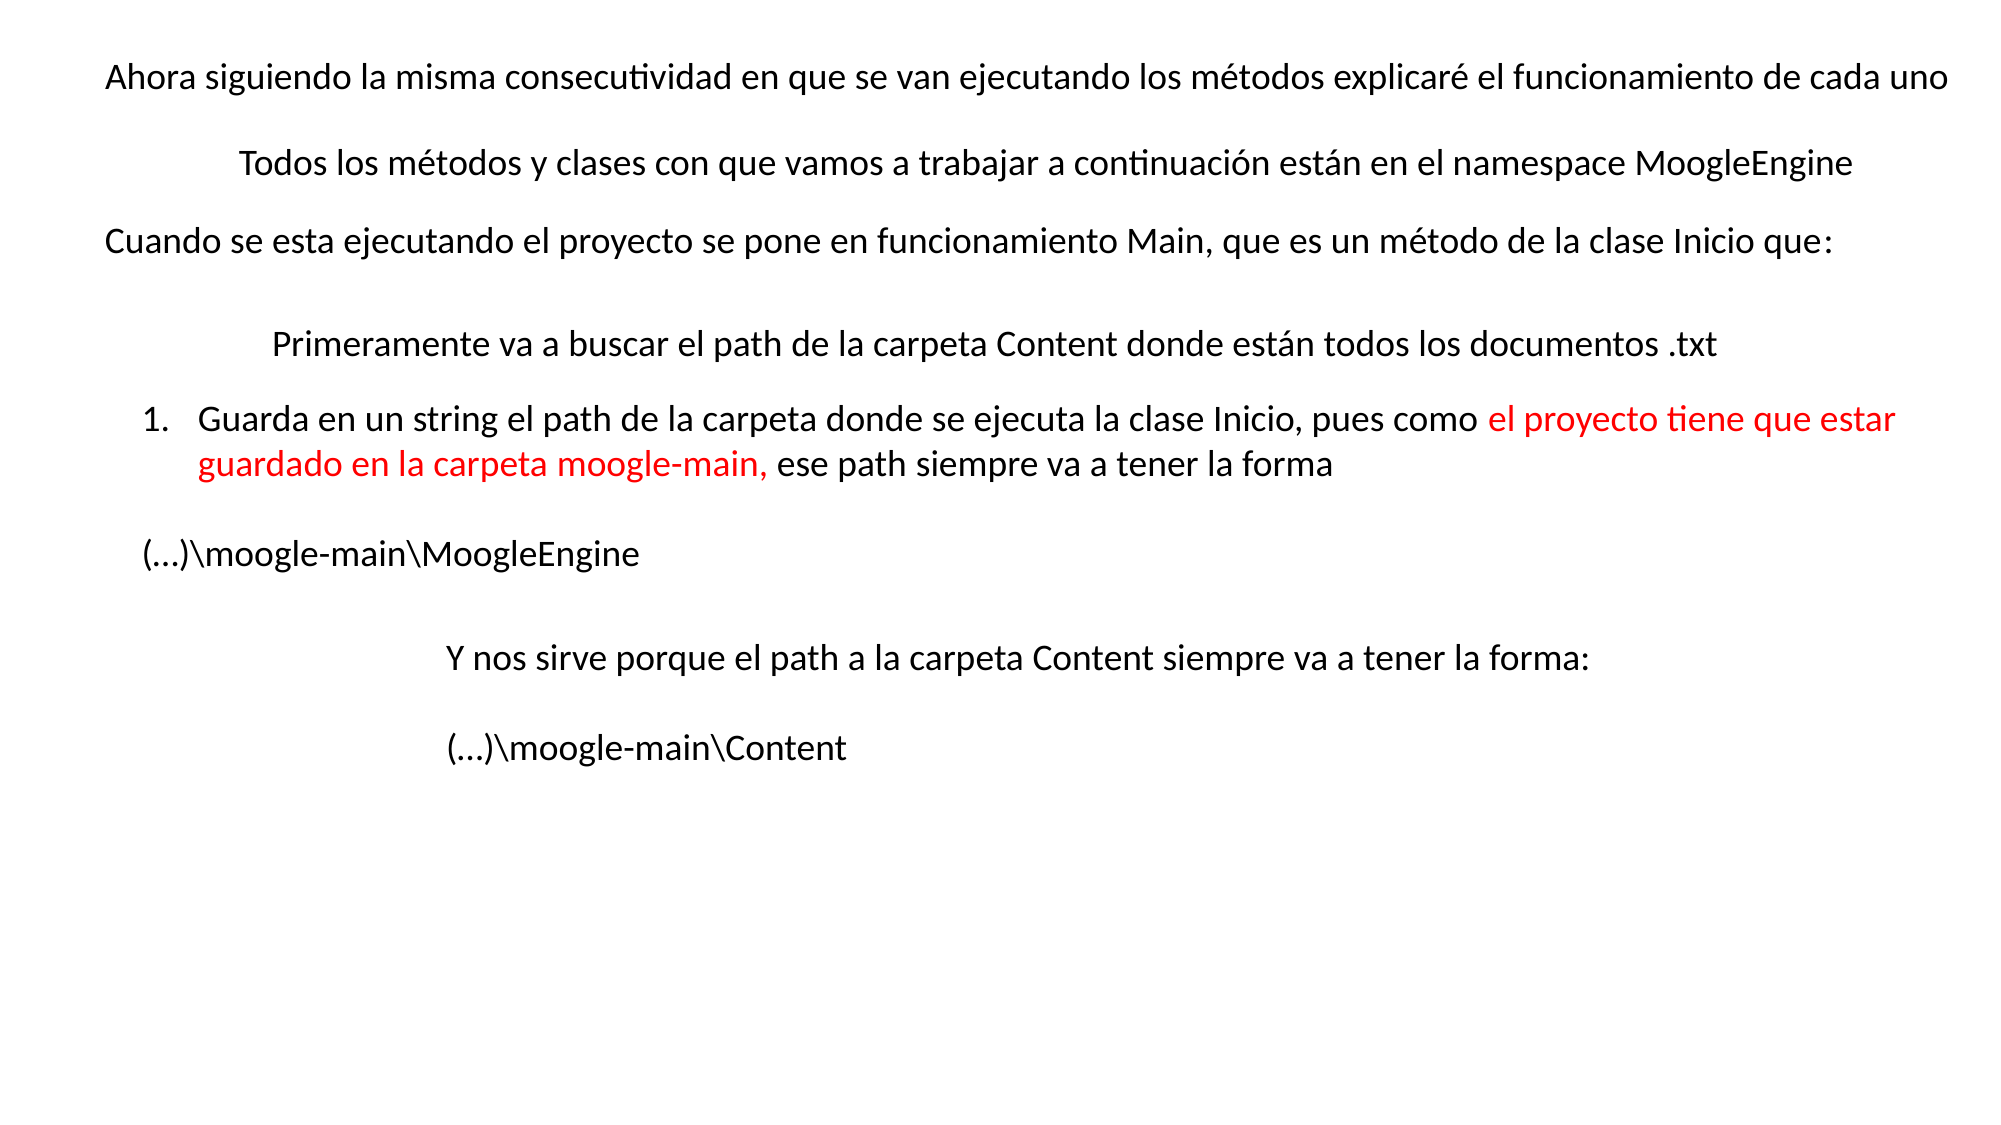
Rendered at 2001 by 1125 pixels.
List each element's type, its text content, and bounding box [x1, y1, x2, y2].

text_box Cuando se esta ejecutando el proyecto se pone en funcionamiento Main, que es un método de la clase Inicio que: [89, 208, 1977, 269]
text_box Primeramente va a buscar el path de la carpeta Content donde están todos los documentos .txt [257, 311, 1735, 372]
text_box Y nos sirve porque el path a la carpeta Content siempre va a tener la forma: (…)\moogle-main\Content [431, 625, 1608, 776]
text_box Ahora siguiendo la misma consecutividad en que se van ejecutando los métodos explicaré el funcionamiento de cada uno [90, 44, 1966, 105]
text_box Todos los métodos y clases con que vamos a trabajar a continuación están en el namespace MoogleEngine [223, 130, 1917, 190]
text_box Guarda en un string el path de la carpeta donde se ejecuta la clase Inicio, pues como el proyecto tiene que estar guardado en la carpeta moogle-main, ese path siempre va a tener la forma (…)\moogle-main\MoogleEngine [126, 386, 1977, 627]
